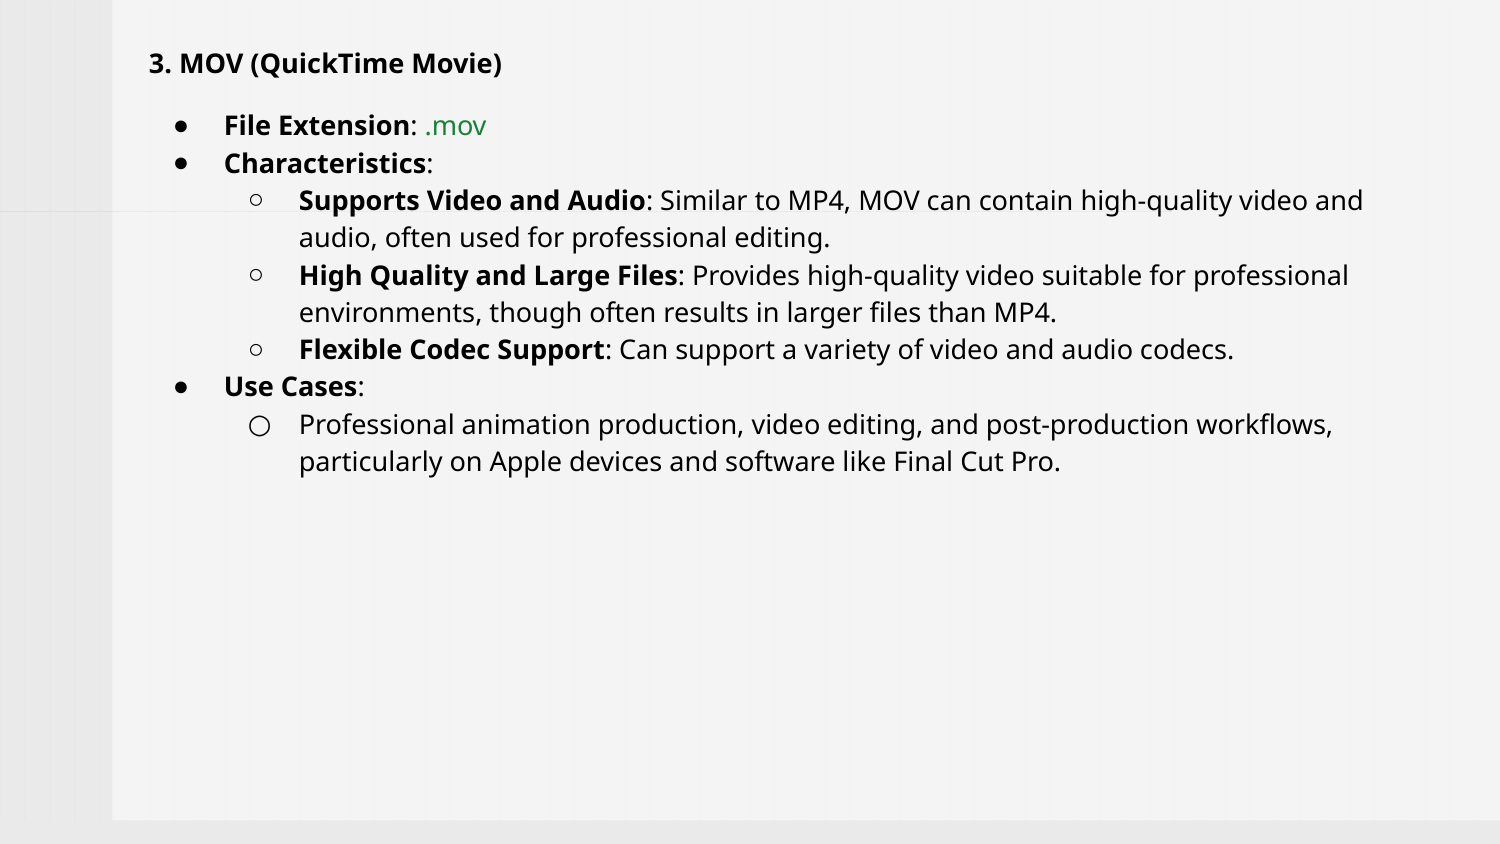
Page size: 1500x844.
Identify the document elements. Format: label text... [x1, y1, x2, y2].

list 3. MOV (QuickTime Movie) File Extension: .mov Characteristics: Supports Video and Audio: Similar to MP4, MOV can contain high-quality video and audio, often used for professional editing. High Quality and Large Files: Provides high-quality video suitable for professional environments, though often results in larger files than MP4. Flexible Codec Support: Can support a variety of video and audio codecs. Use Cases: Professional animation production, video editing, and post-production workflows, particularly on Apple devices and software like Final Cut Pro. [133, 33, 1465, 550]
